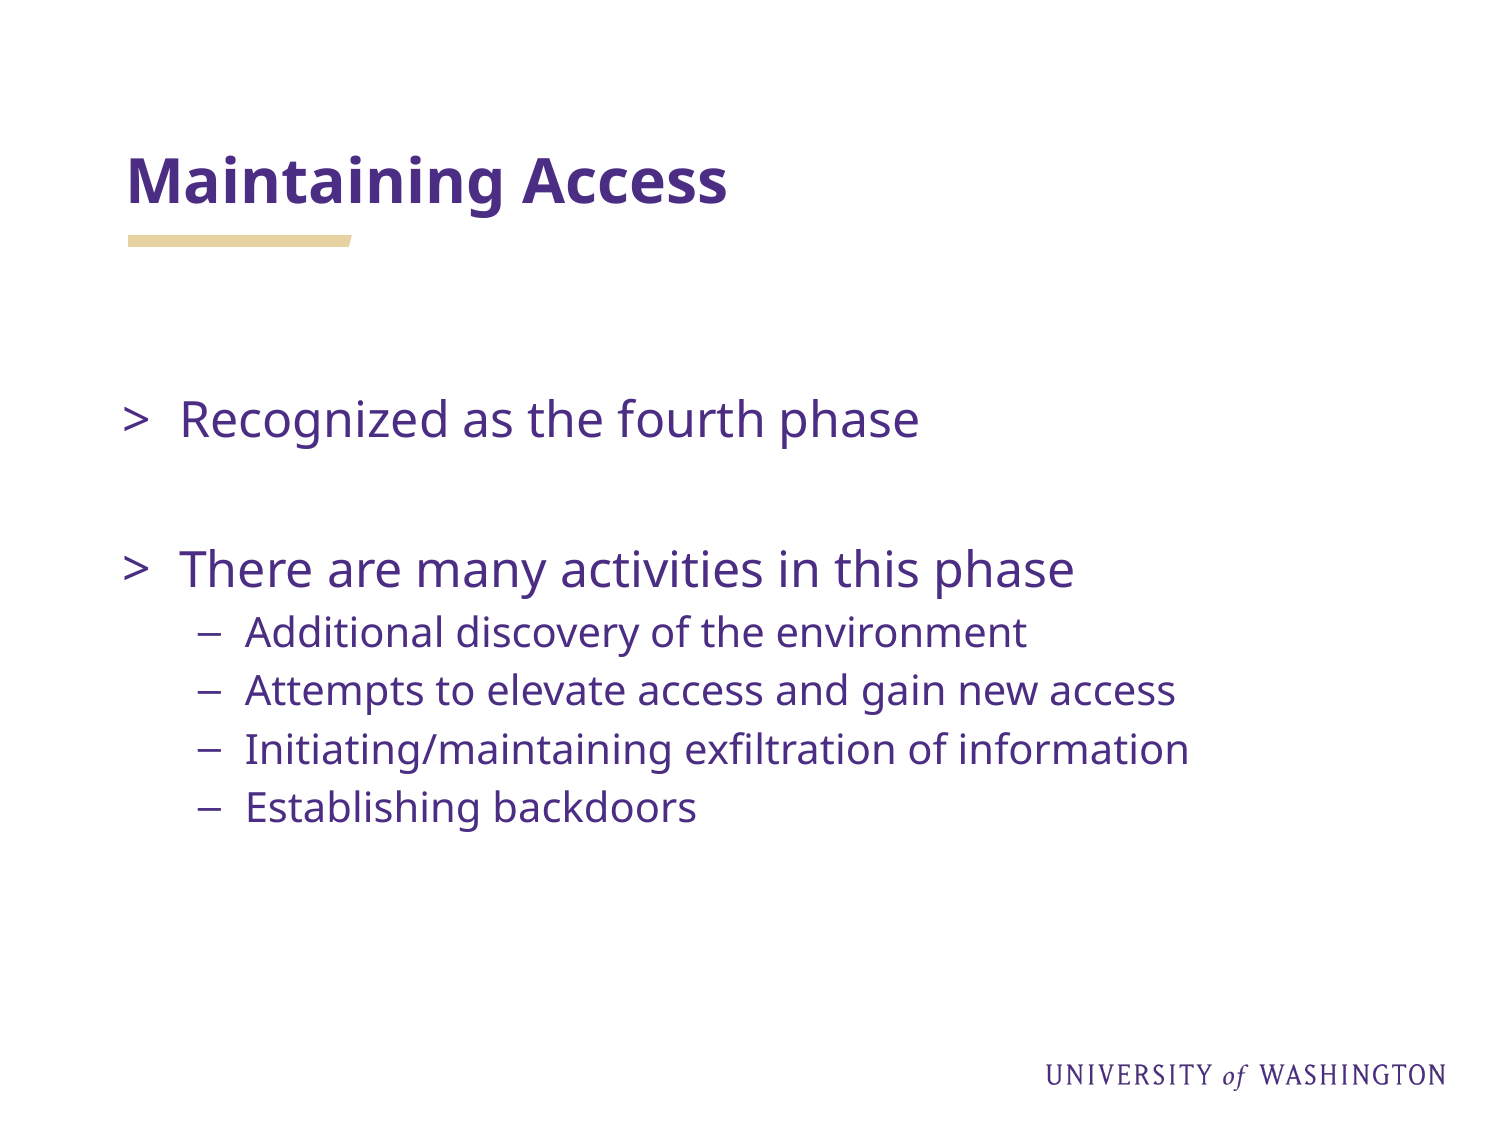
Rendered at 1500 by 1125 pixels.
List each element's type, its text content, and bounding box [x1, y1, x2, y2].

picture [1046, 1064, 1445, 1091]
title Maintaining Access [110, 60, 1453, 224]
picture [128, 235, 352, 247]
list Recognized as the fourth phase There are many activities in this phase Additional discovery of the environment Attempts to elevate access and gain new access Initiating/maintaining exfiltration of information Establishing backdoors [108, 380, 1453, 1006]
